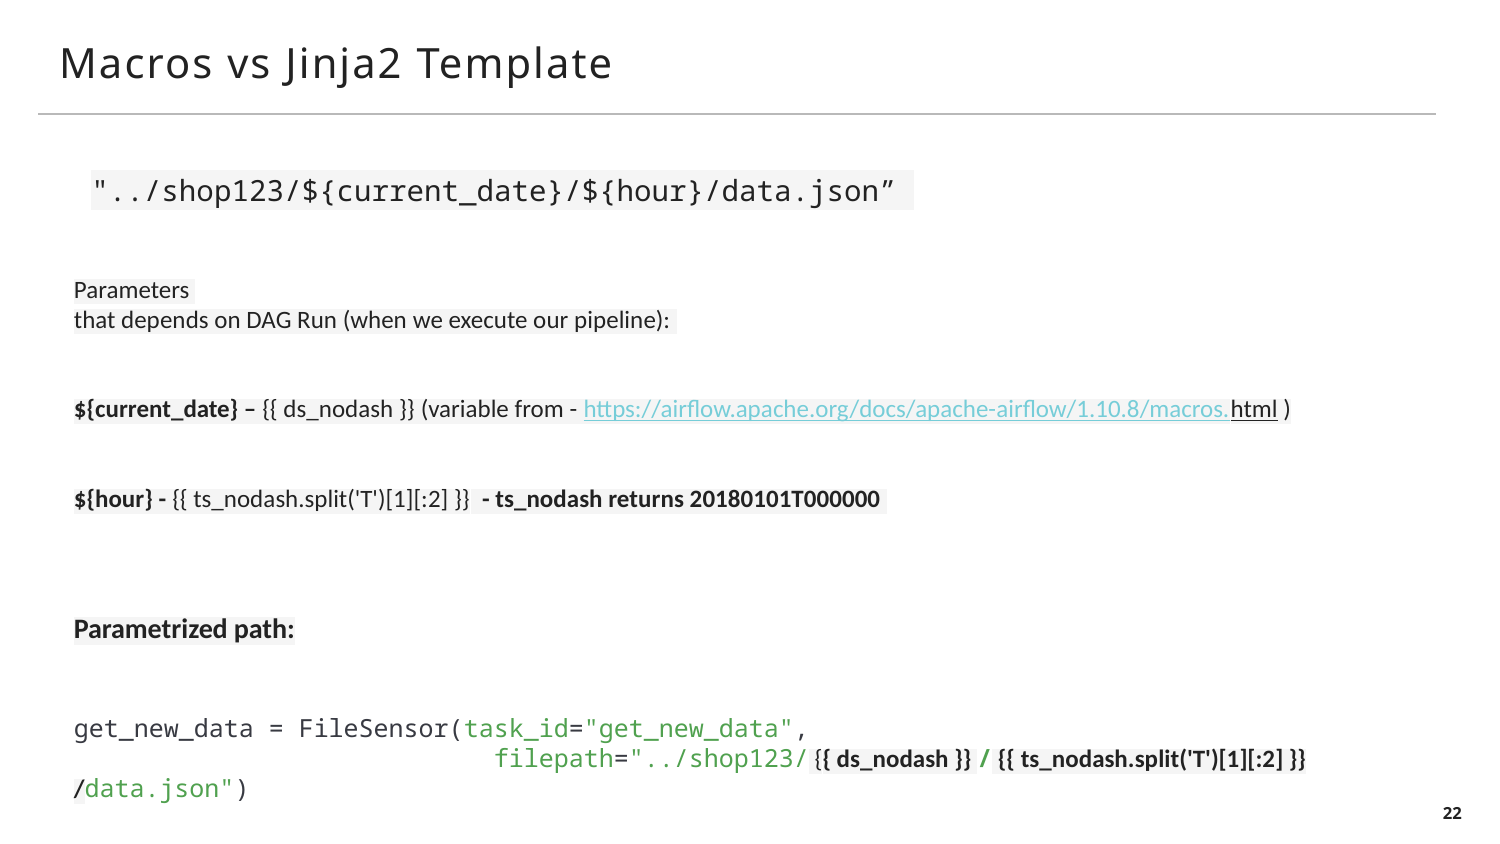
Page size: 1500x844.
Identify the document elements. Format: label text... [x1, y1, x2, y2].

text_box 22 [1458, 791, 1462, 844]
title Macros vs Jinja2 Template [59, 37, 1442, 87]
text_box "../shop123/${current_date}/${hour}/data.json” [76, 164, 947, 215]
text_box Parameters that depends on DAG Run (when we execute our pipeline): ${current_date} – {{ ds_nodash }} (variable from - https://airflow.apache.org/docs/apache-airflow/1.10.8/macros.html ) ${hour} - {{ ts_nodash.split('T')[1][:2] }} - ts_nodash returns 20180101T000000 Parametrized path: get_new_data = FileSensor(task_id="get_new_data", filepath="../shop123/ {{ ds_nodash }} / {{ ts_nodash.split('T')[1][:2] }} /data.json") [59, 265, 1458, 844]
